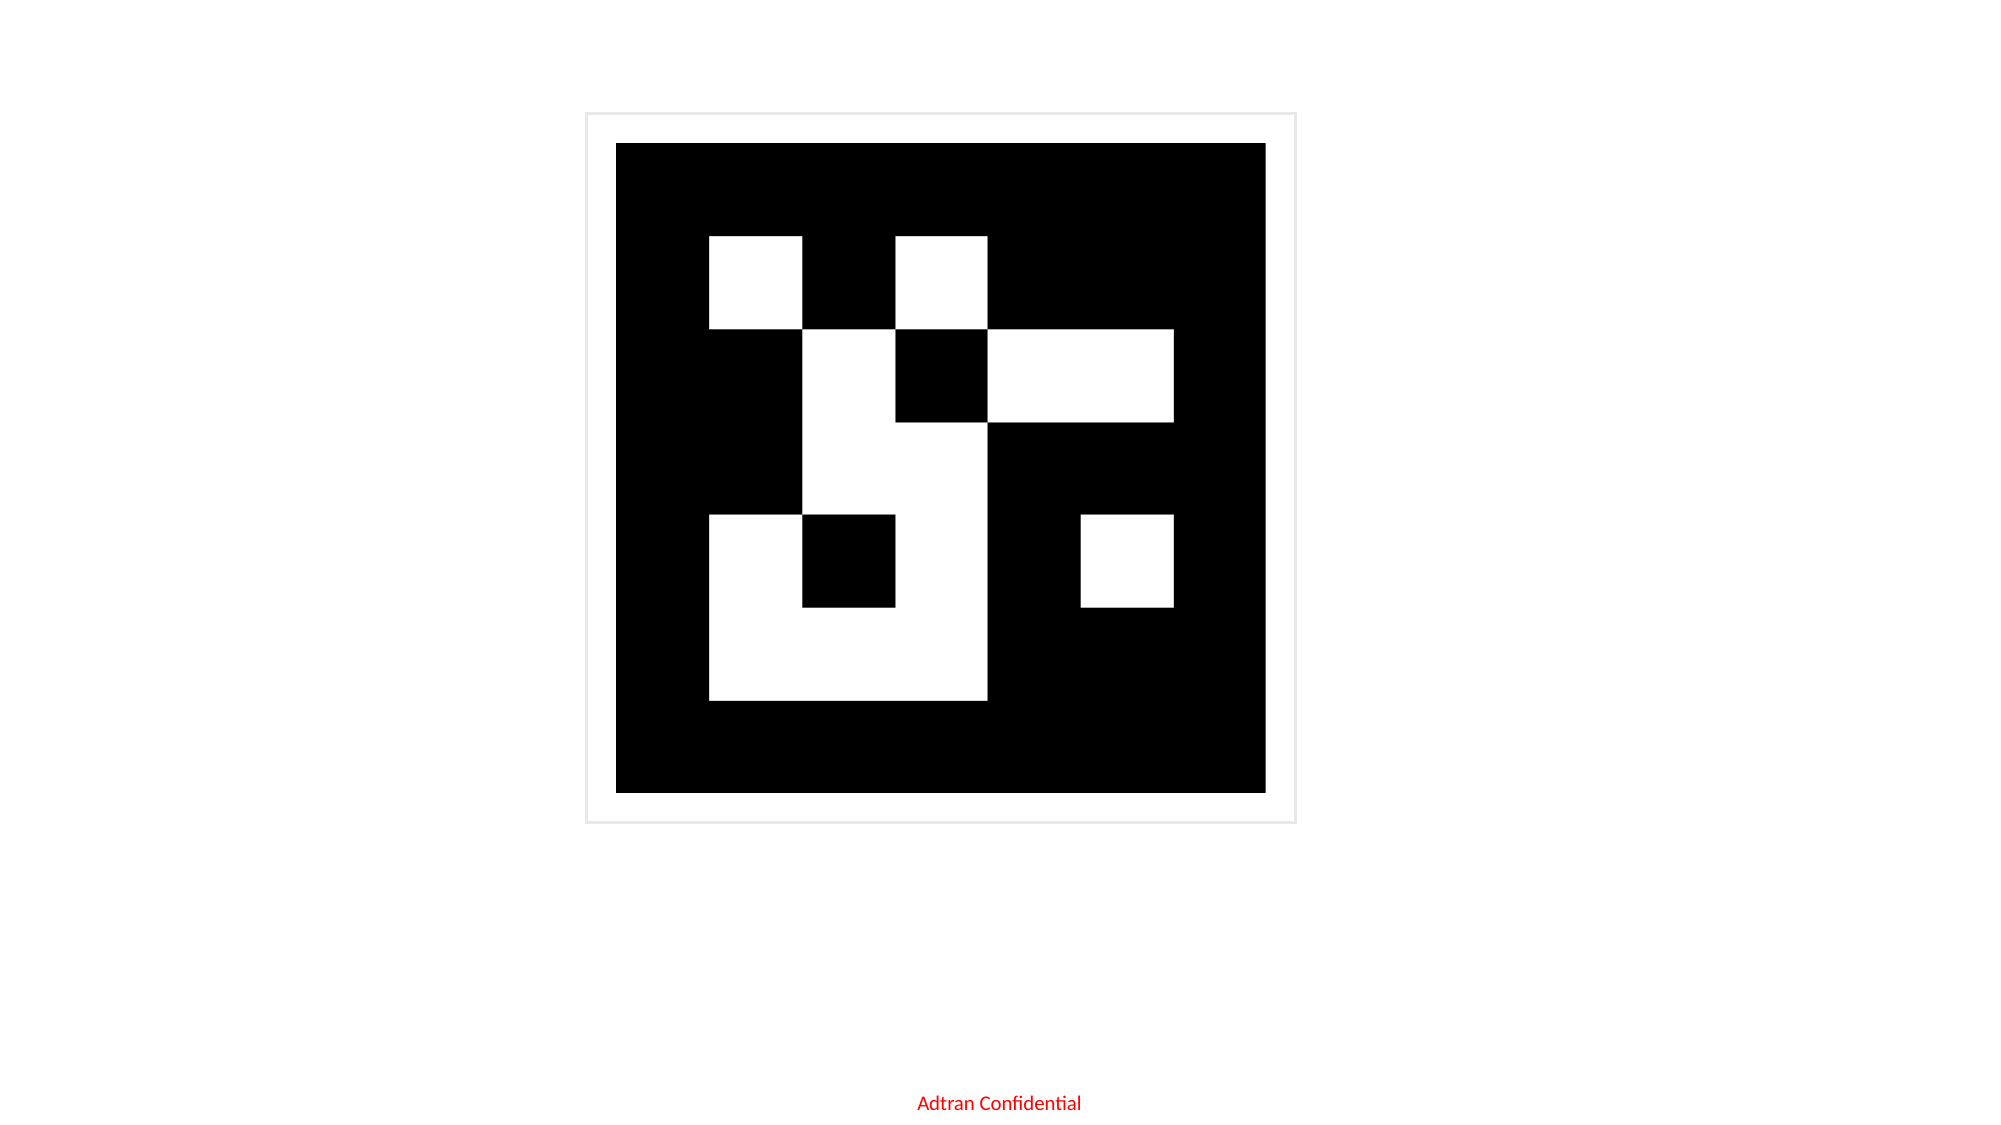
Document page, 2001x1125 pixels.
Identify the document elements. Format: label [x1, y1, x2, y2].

text_box [585, 112, 1297, 824]
